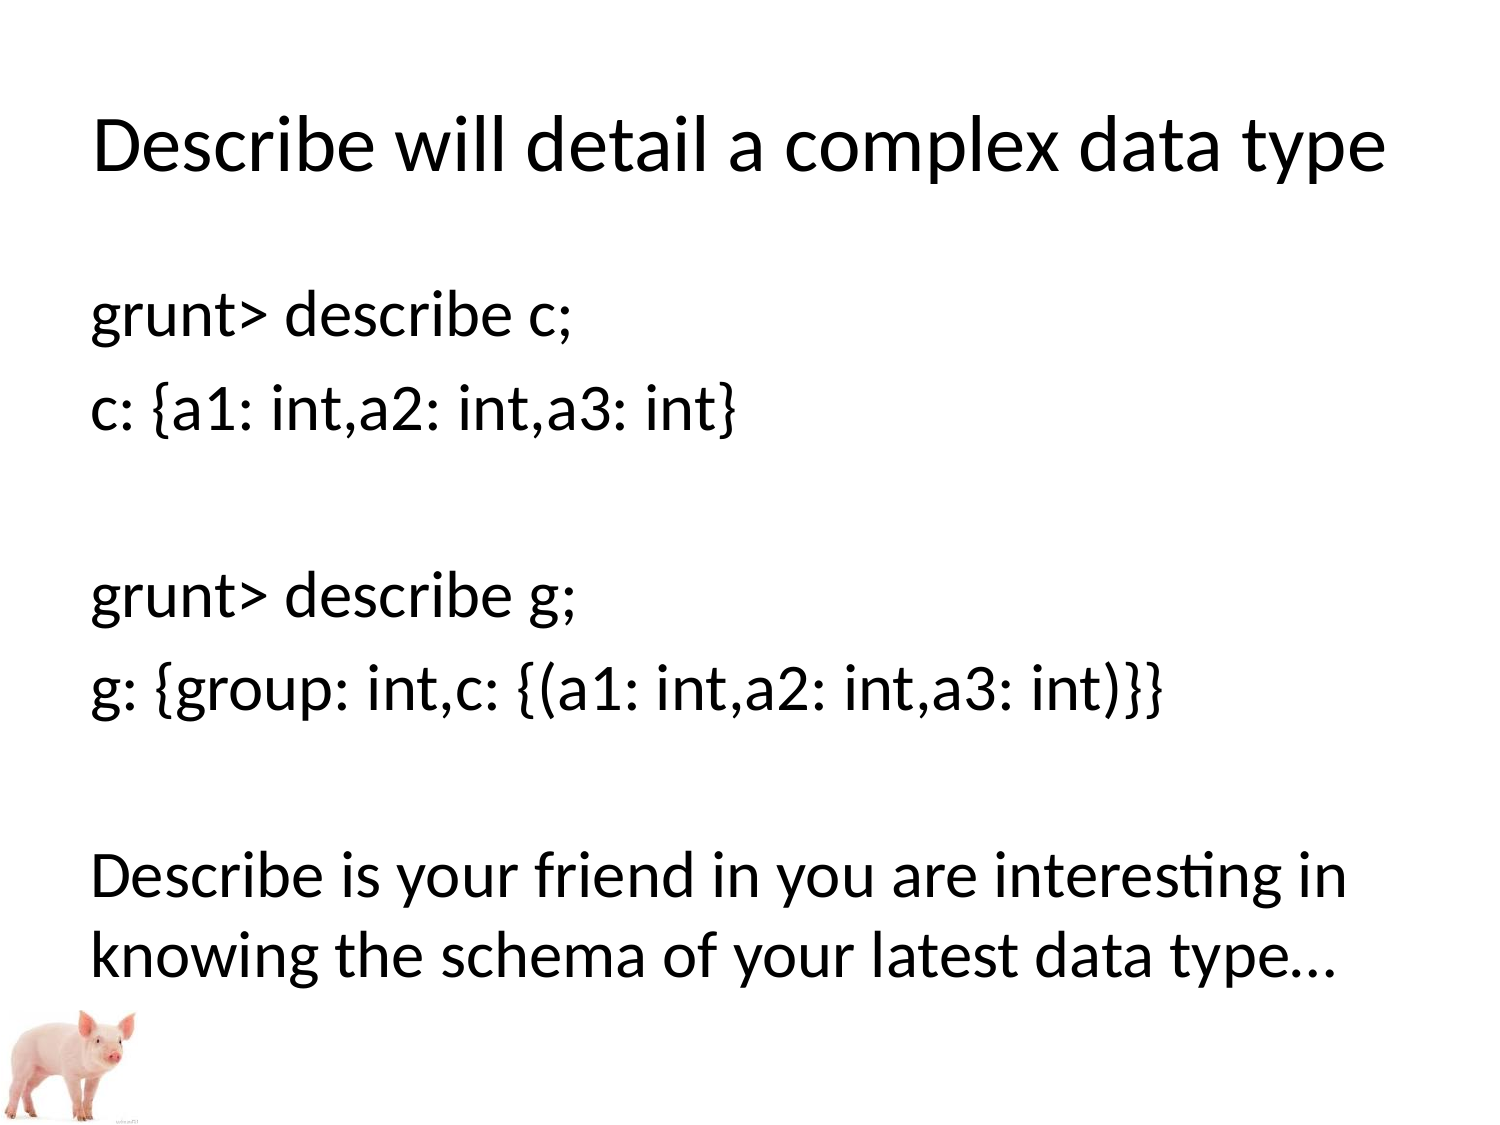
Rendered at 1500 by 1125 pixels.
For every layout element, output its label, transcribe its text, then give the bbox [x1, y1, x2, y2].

title Describe will detail a complex data type [75, 45, 1425, 233]
list grunt> describe c; c: {a1: int,a2: int,a3: int} grunt> describe g; g: {group: int,c: {(a1: int,a2: int,a3: int)}} Describe is your friend in you are interesting in knowing the schema of your latest data type… [75, 262, 1425, 1005]
picture [0, 1007, 138, 1124]
